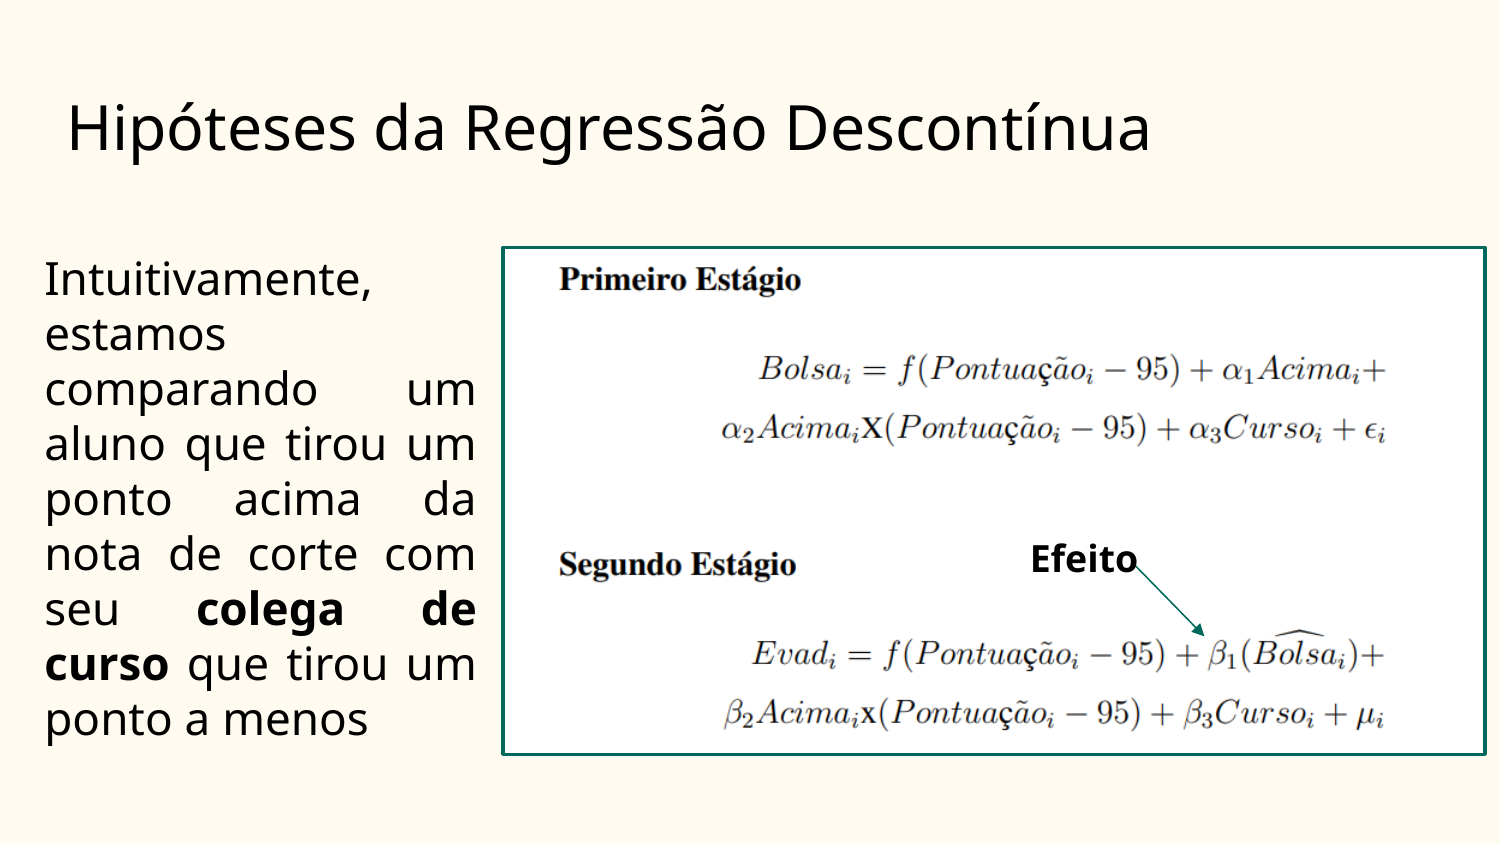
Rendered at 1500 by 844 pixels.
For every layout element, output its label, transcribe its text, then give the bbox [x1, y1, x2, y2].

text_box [1133, 564, 1205, 637]
text_box Intuitivamente, estamos comparando um aluno que tirou um ponto acima da nota de corte com seu colega de curso que tirou um ponto a menos [29, 234, 492, 757]
picture [504, 248, 1484, 754]
title Hipóteses da Regressão Descontínua [51, 72, 1449, 174]
